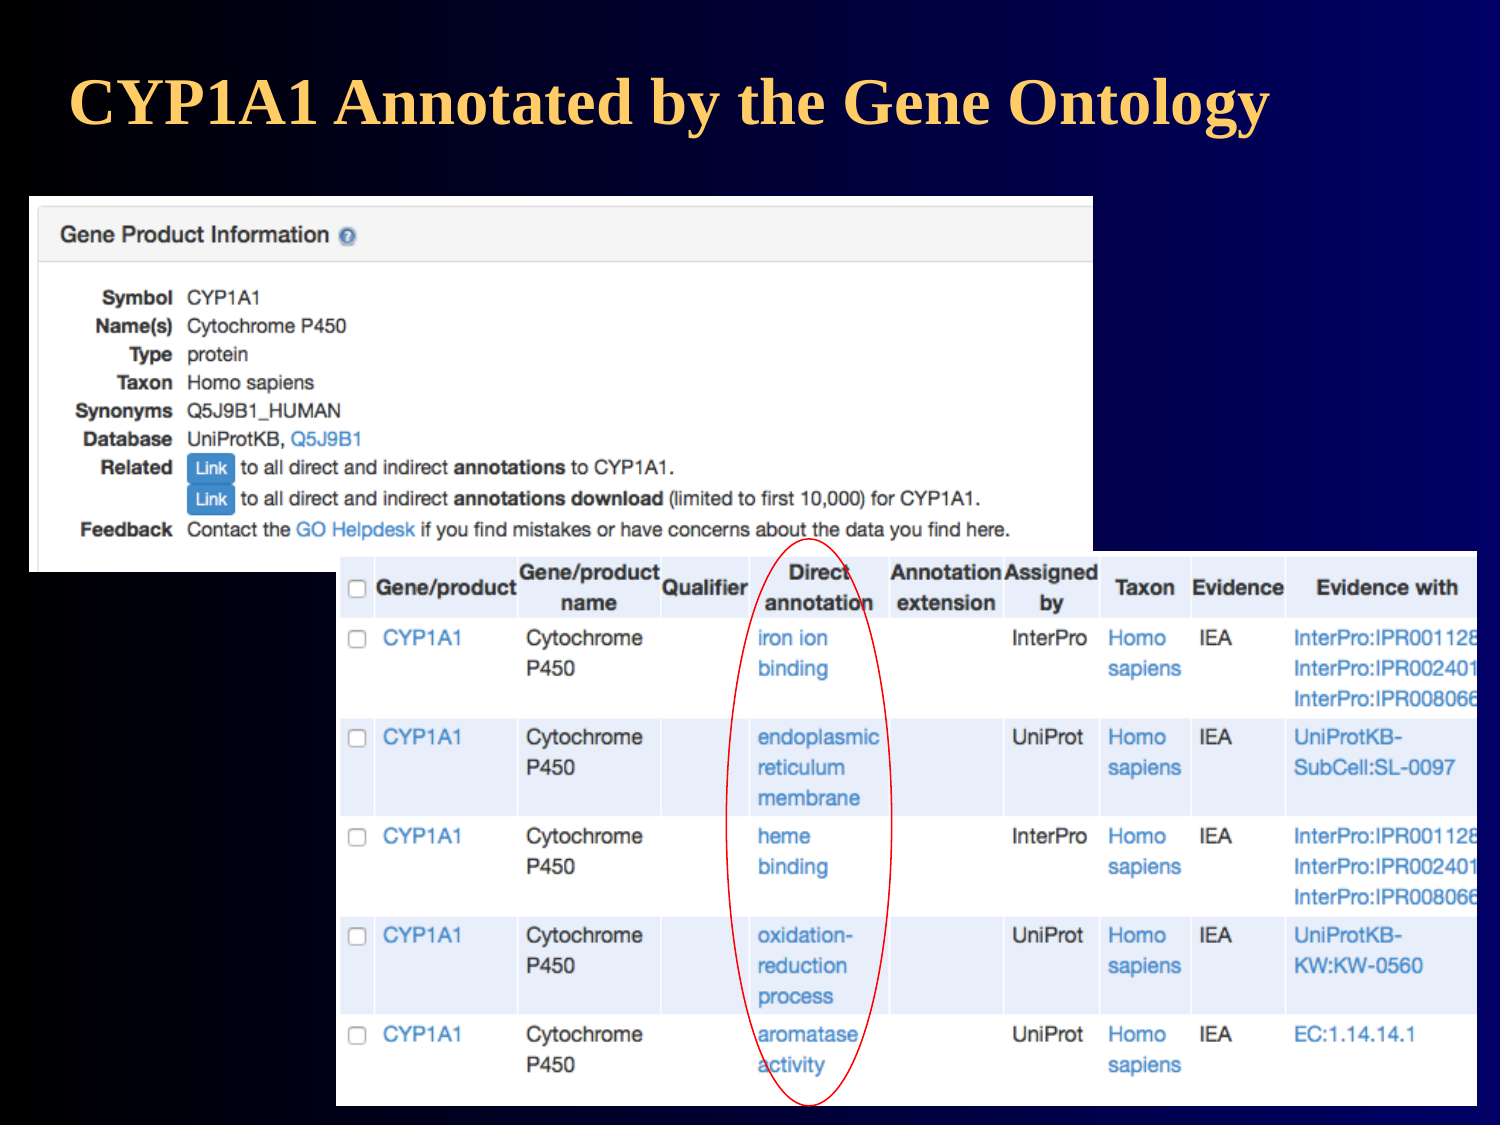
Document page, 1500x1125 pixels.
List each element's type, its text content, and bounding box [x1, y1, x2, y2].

picture [29, 196, 1477, 1107]
title CYP1A1 Annotated by the Gene Ontology [52, 0, 1459, 225]
